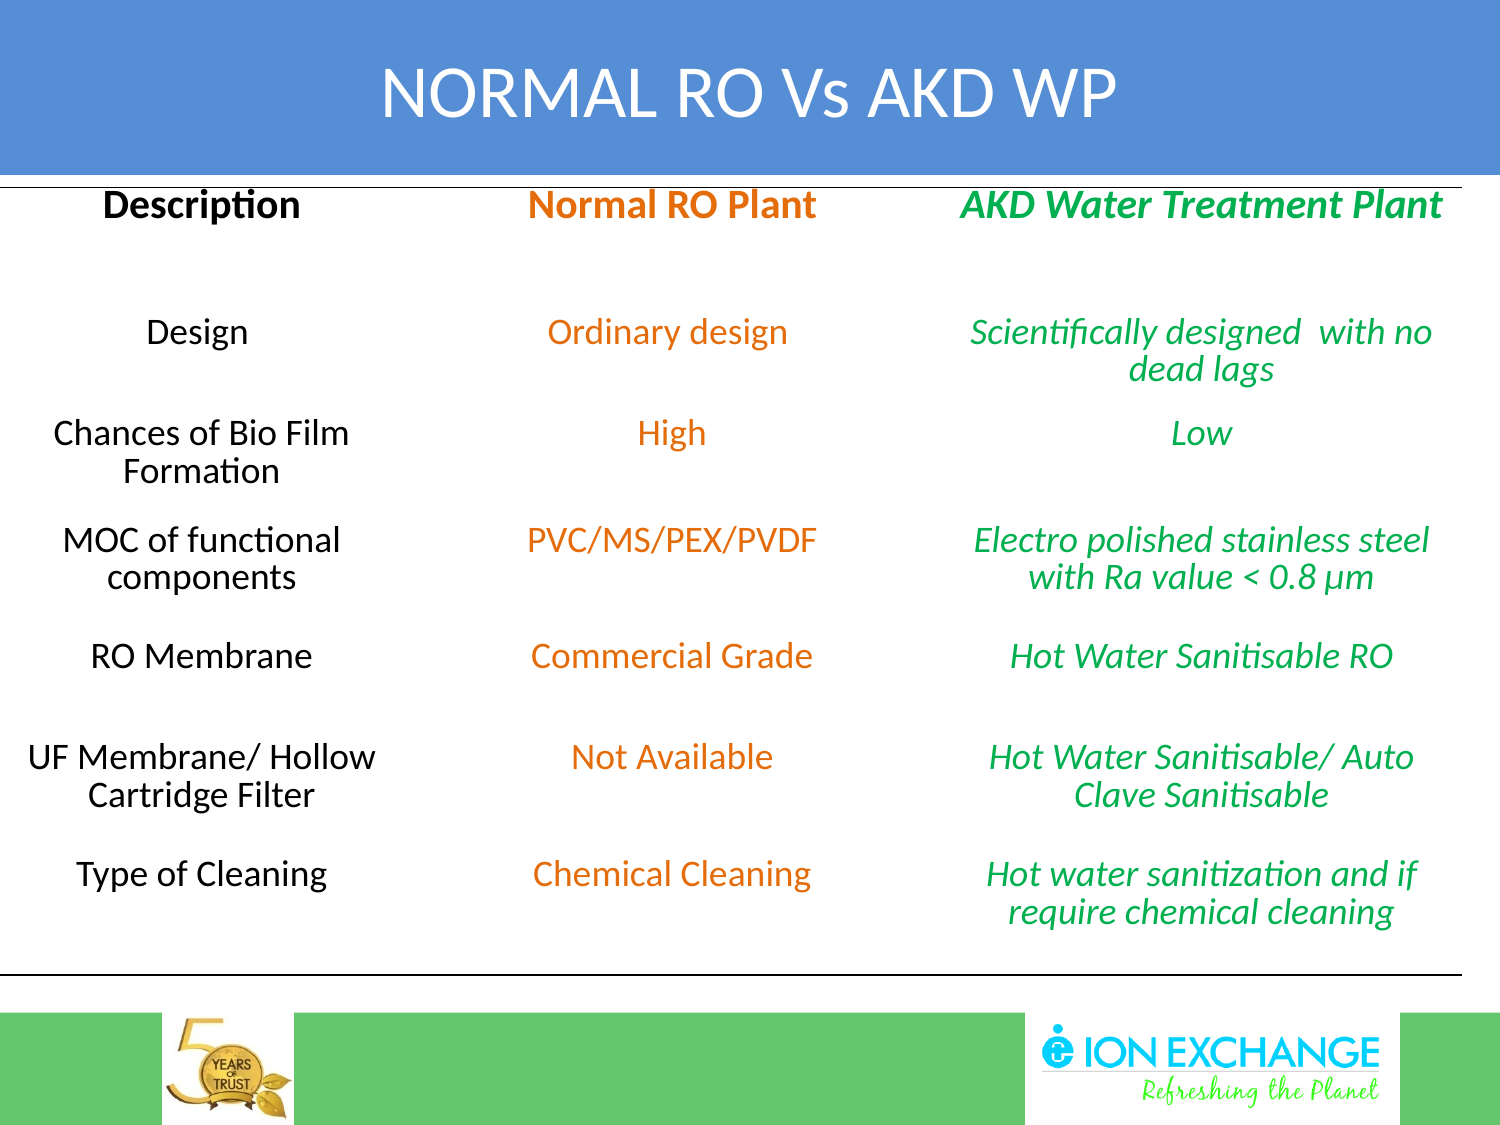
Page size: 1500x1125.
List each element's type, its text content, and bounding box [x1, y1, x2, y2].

table_cell UF Membrane/ Hollow Cartridge Filter [0, 742, 404, 858]
table_cell Scientifically designed with no dead lags [941, 316, 1462, 417]
table_cell Commercial Grade [404, 640, 941, 742]
table_header Normal RO Plant [404, 188, 941, 316]
text_box NORMAL RO Vs AKD WP [0, 0, 1500, 175]
table_header AKD Water Treatment Plant [941, 188, 1462, 316]
table_cell High [404, 417, 941, 524]
table_cell Hot Water Sanitisable/ Auto Clave Sanitisable [941, 742, 1462, 858]
picture [1025, 1012, 1400, 1125]
table_cell MOC of functional components [0, 524, 404, 640]
table_header Description [0, 188, 404, 316]
table_cell Chemical Cleaning [404, 858, 941, 974]
table_cell Electro polished stainless steel with Ra value < 0.8 µm [941, 524, 1462, 640]
table_cell Not Available [404, 742, 941, 858]
table_cell Type of Cleaning [0, 858, 404, 974]
table_cell PVC/MS/PEX/PVDF [404, 524, 941, 640]
table_cell Hot Water Sanitisable RO [941, 640, 1462, 742]
table_cell Chances of Bio Film Formation [0, 417, 404, 524]
table_cell Low [941, 417, 1462, 524]
table_cell Ordinary design [404, 316, 941, 417]
table_cell Hot water sanitization and if require chemical cleaning [941, 858, 1462, 974]
table_cell RO Membrane [0, 640, 404, 742]
picture [162, 1012, 294, 1125]
table_cell Design [0, 316, 404, 417]
